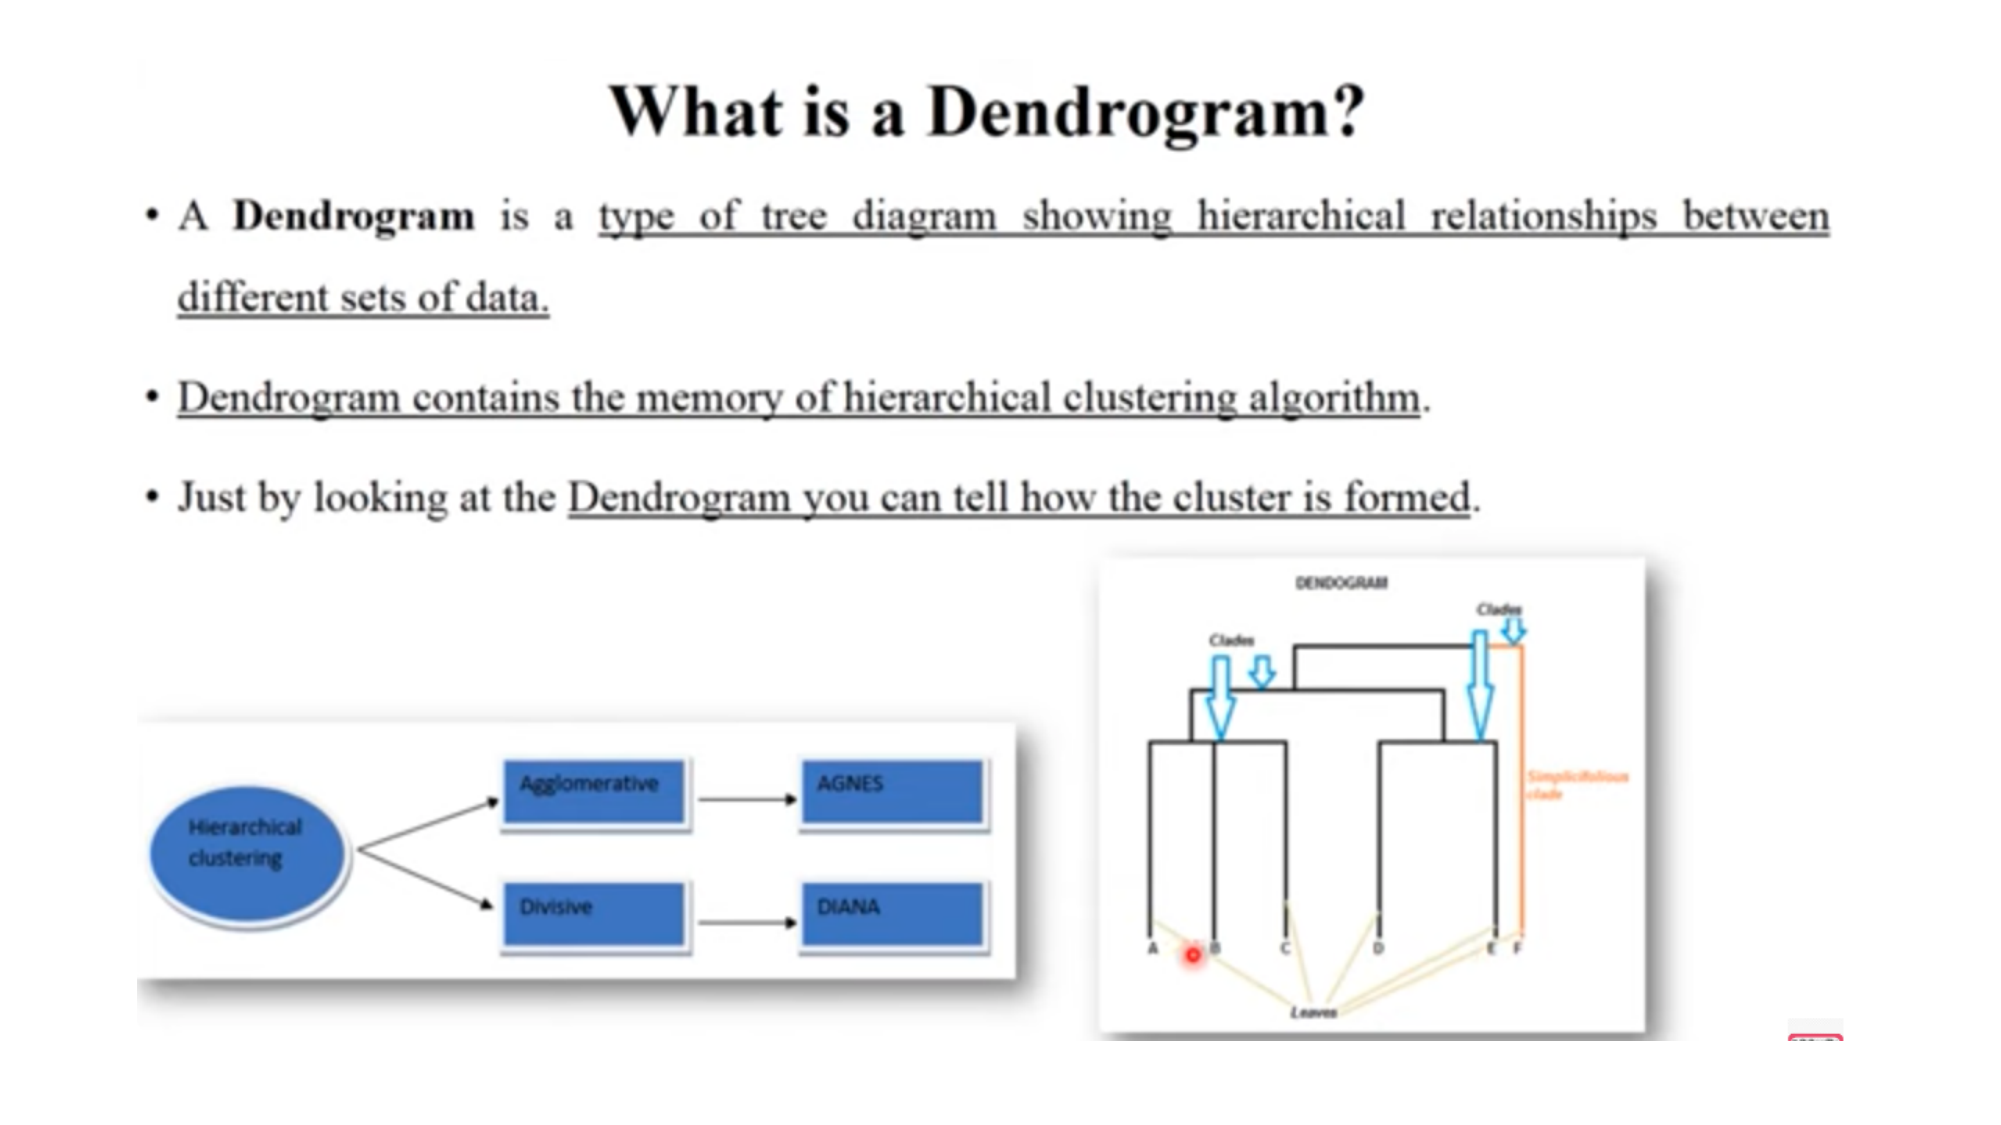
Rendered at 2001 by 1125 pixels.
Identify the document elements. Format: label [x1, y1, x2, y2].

list [137, 59, 1863, 1041]
